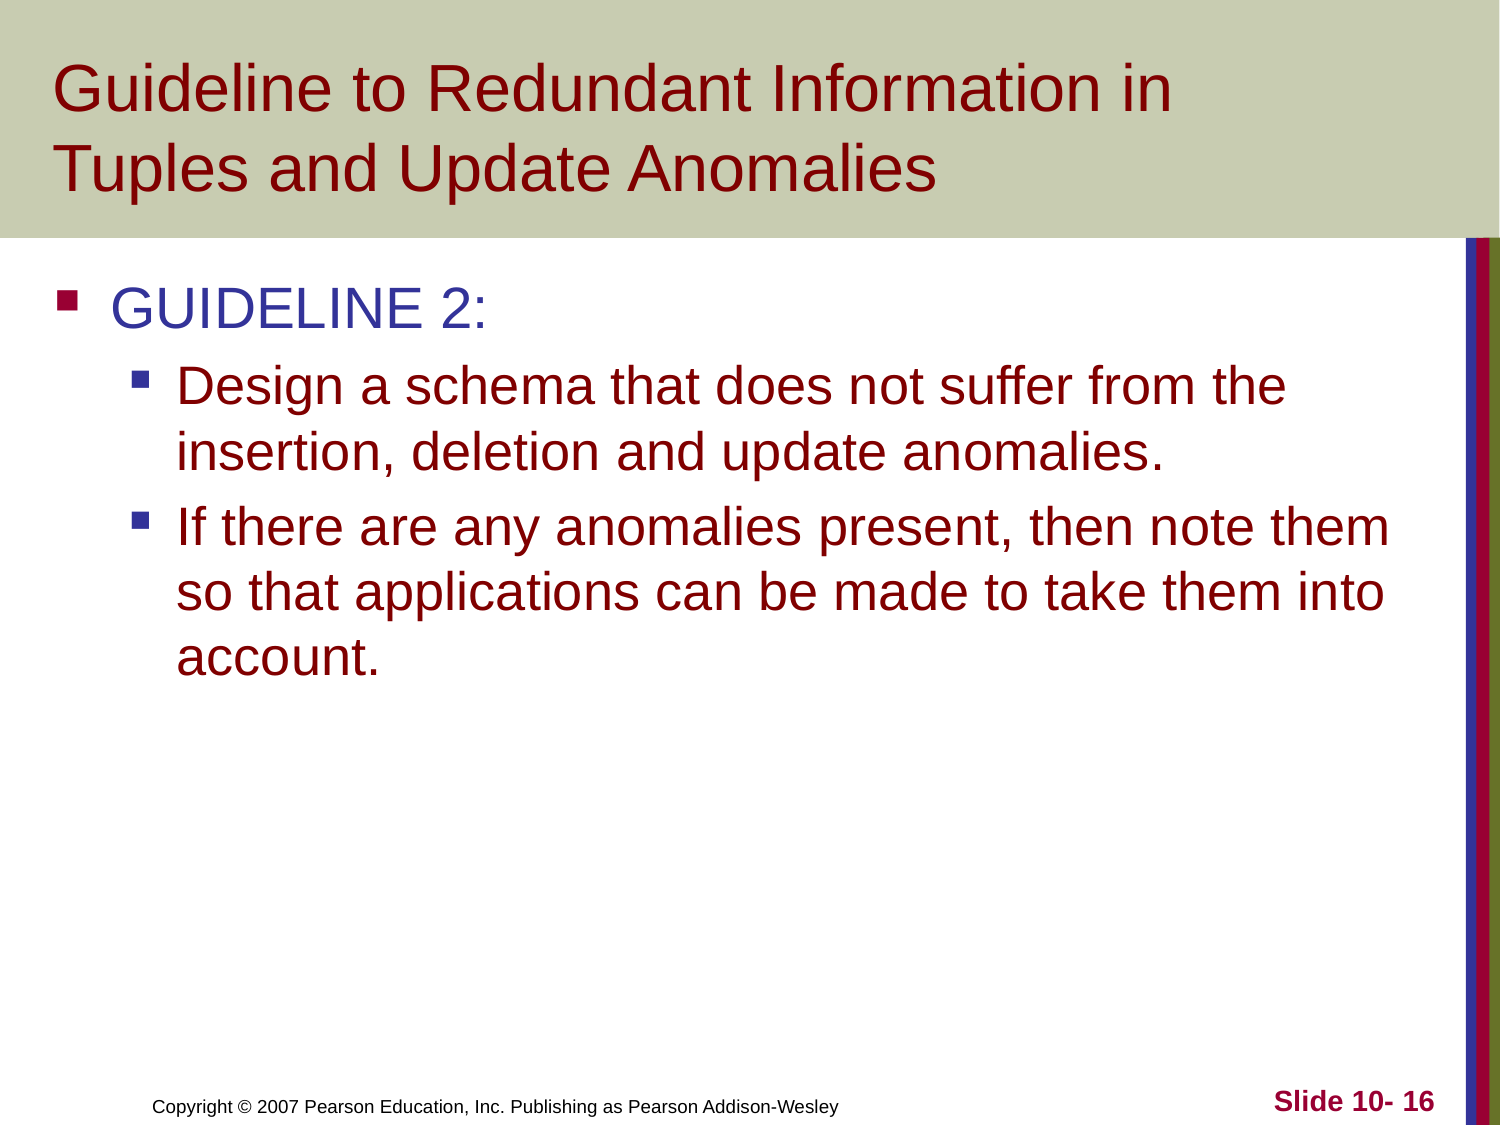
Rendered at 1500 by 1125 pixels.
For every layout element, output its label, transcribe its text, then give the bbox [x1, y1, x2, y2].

slide_number Slide 10- 16 [1137, 1050, 1450, 1125]
title Guideline to Redundant Information in Tuples and Update Anomalies [37, 49, 1317, 213]
list GUIDELINE 2: Design a schema that does not suffer from the insertion, deletion and update anomalies. If there are any anomalies present, then note them so that applications can be made to take them into account. [39, 262, 1400, 1013]
